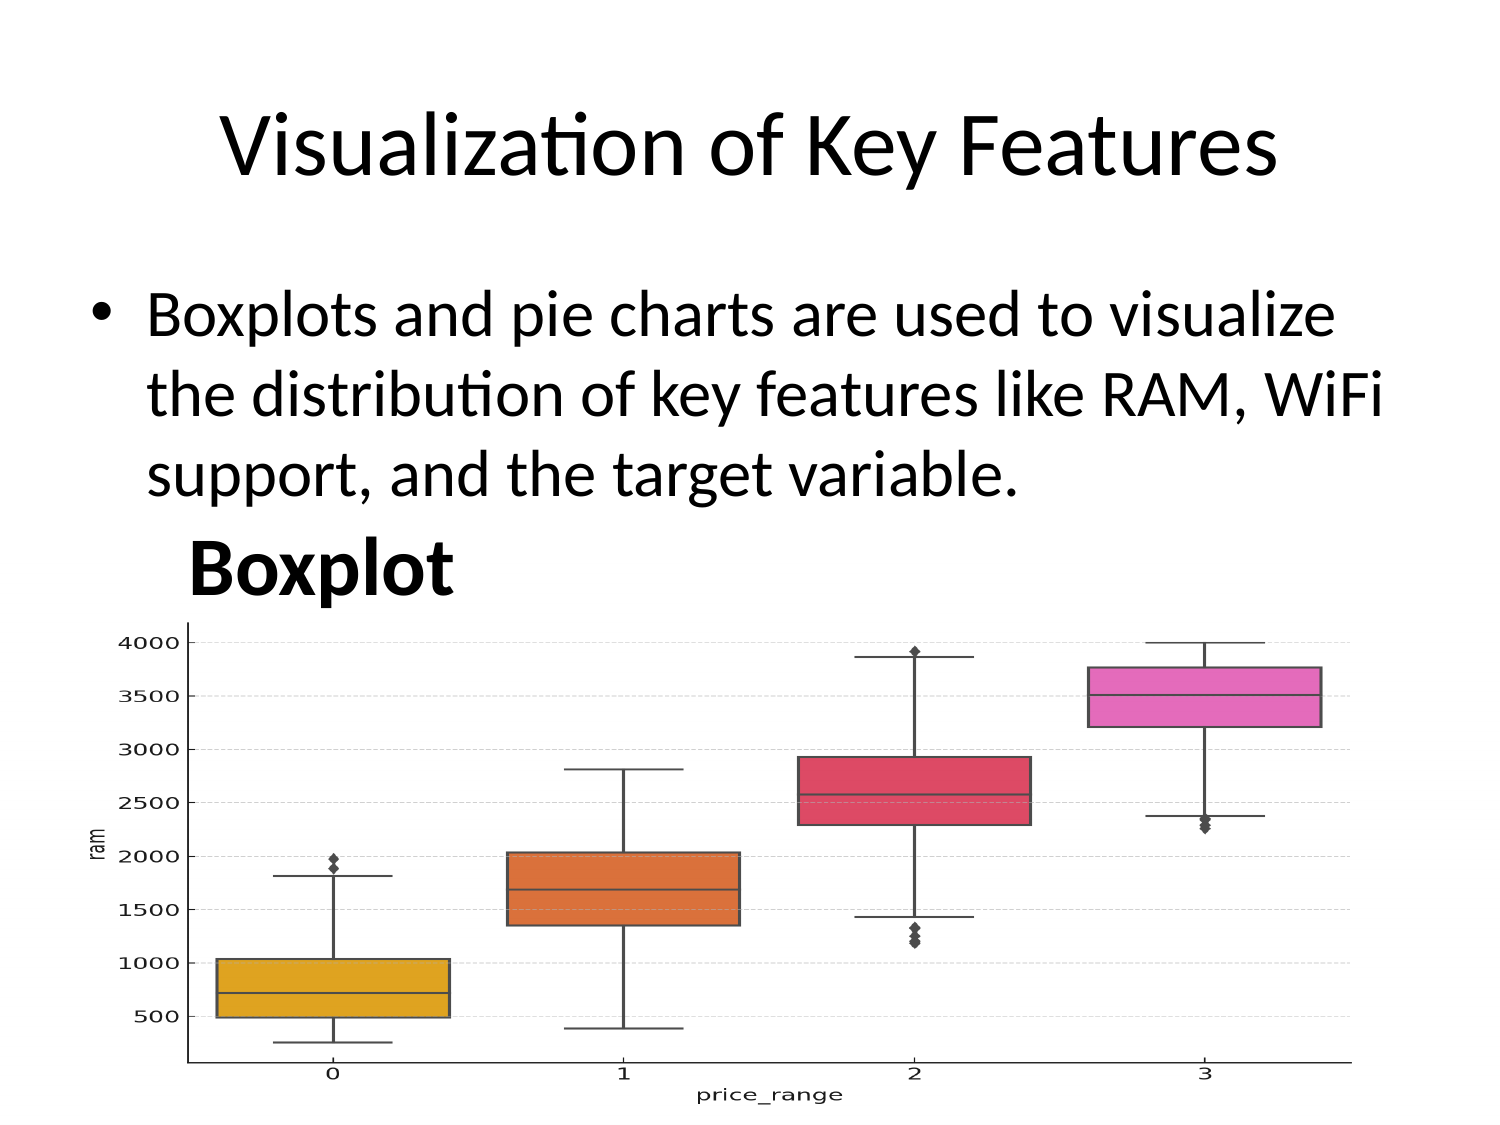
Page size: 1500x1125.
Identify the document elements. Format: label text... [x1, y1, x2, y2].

text_box Boxplot [174, 504, 471, 553]
picture [0, 554, 1500, 1125]
title Visualization of Key Features [75, 45, 1425, 233]
list Boxplots and pie charts are used to visualize the distribution of key features like RAM, WiFi support, and the target variable. [75, 262, 1425, 525]
